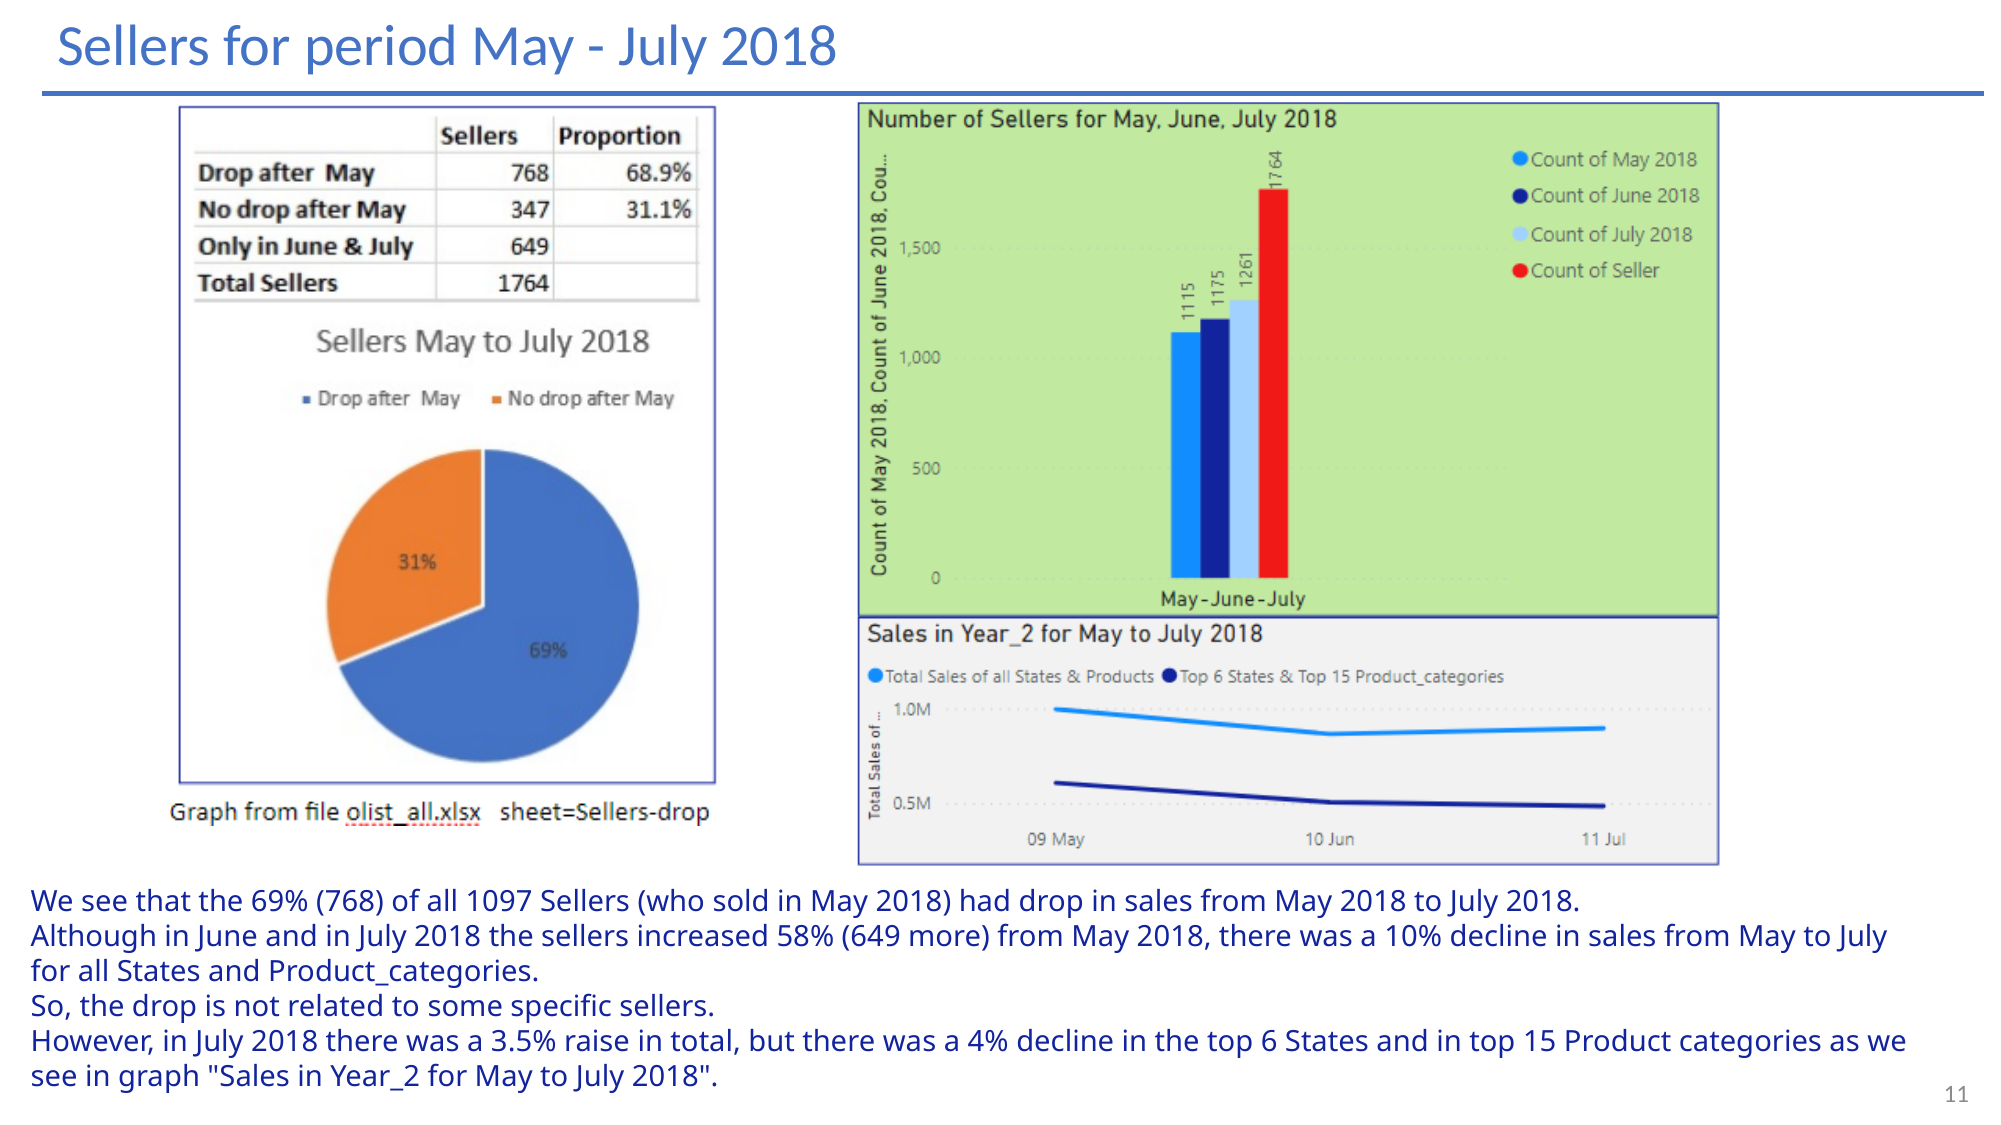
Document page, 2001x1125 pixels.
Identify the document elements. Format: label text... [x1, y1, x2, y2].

text_box Sellers for period May - July 2018 [42, 0, 1985, 85]
slide_number 11 [1915, 1063, 1985, 1123]
text_box We see that the 69% (768) of all 1097 Sellers (who sold in May 2018) had drop in sales from May 2018 to July 2018. Although in June and in July 2018 the sellers increased 58% (649 more) from May 2018, there was a 10% decline in sales from May to July for all States and Product_categories. So, the drop is not related to some specific sellers. However, in July 2018 there was a 3.5% raise in total, but there was a 4% decline in the top 6 States and in top 15 Product categories as we see in graph "Sales in Year_2 for May to July 2018". [15, 874, 1937, 1100]
picture [170, 101, 720, 826]
picture [855, 101, 1726, 870]
